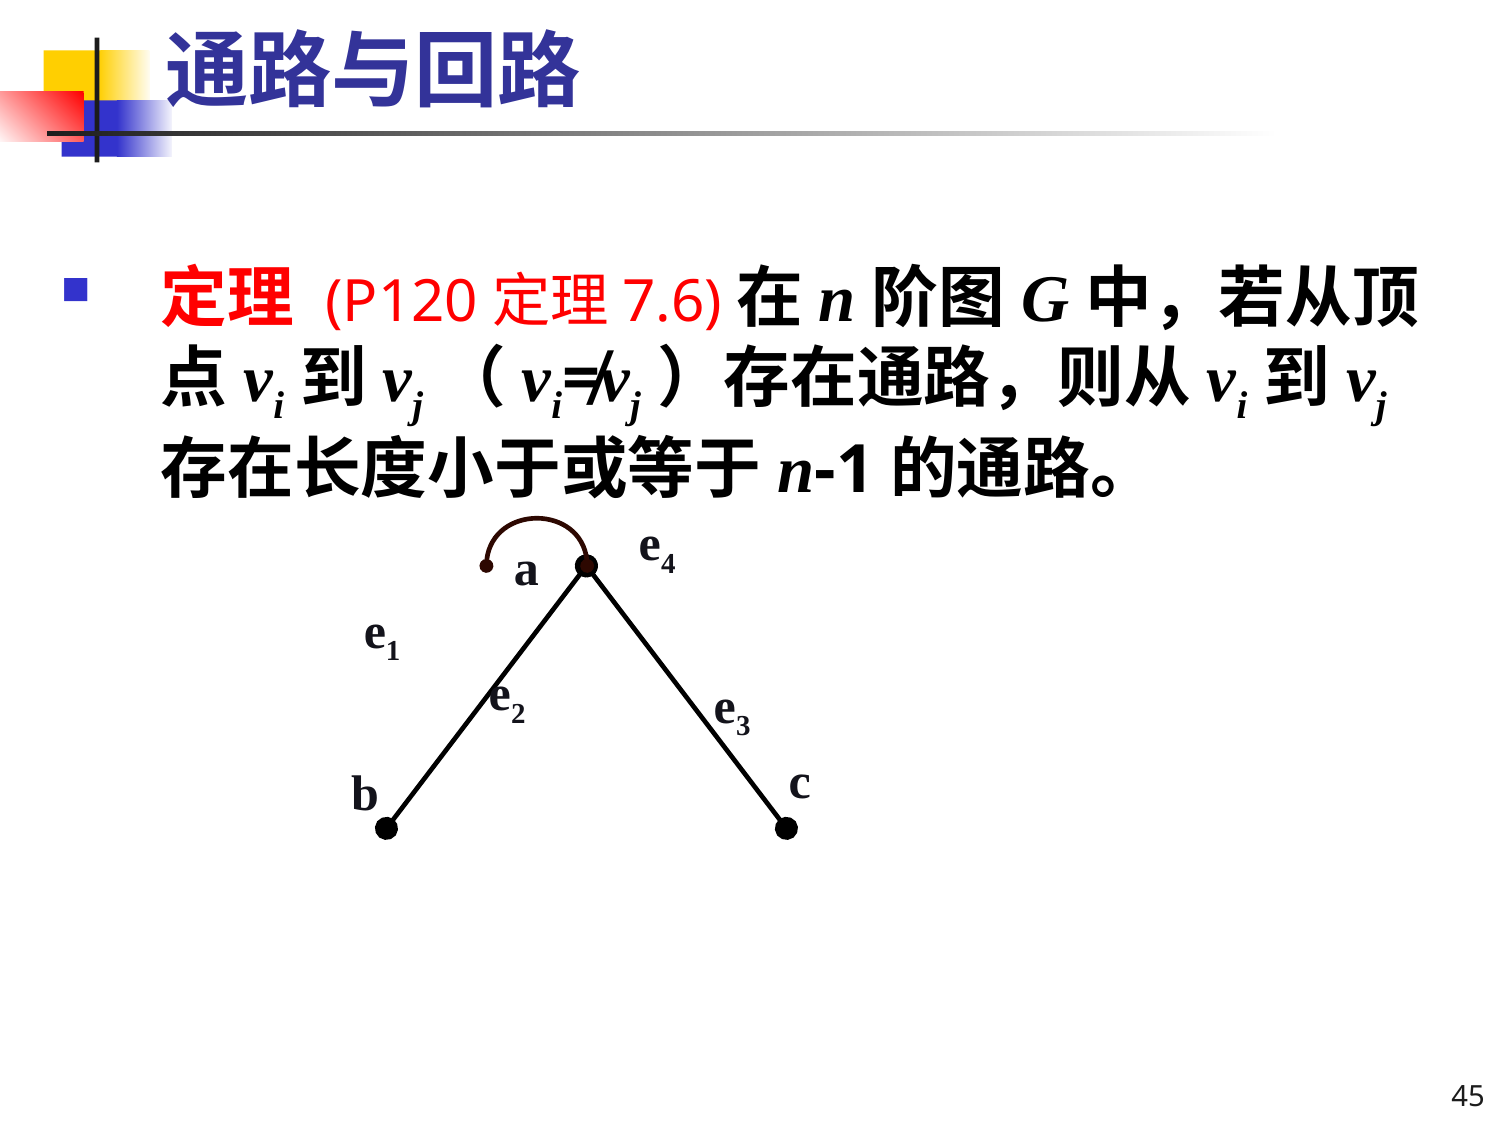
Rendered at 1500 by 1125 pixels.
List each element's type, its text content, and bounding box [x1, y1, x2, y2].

title 通路与回路 [150, 0, 1500, 125]
list 定理 (P120定理7.6)在n阶图G中，若从顶点vi到vj（vi≠vj）存在通路，则从vi到vj存在长度小于或等于n-1的通路。 [45, 154, 1463, 792]
footer 45 [1299, 1062, 1500, 1125]
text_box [336, 503, 837, 831]
